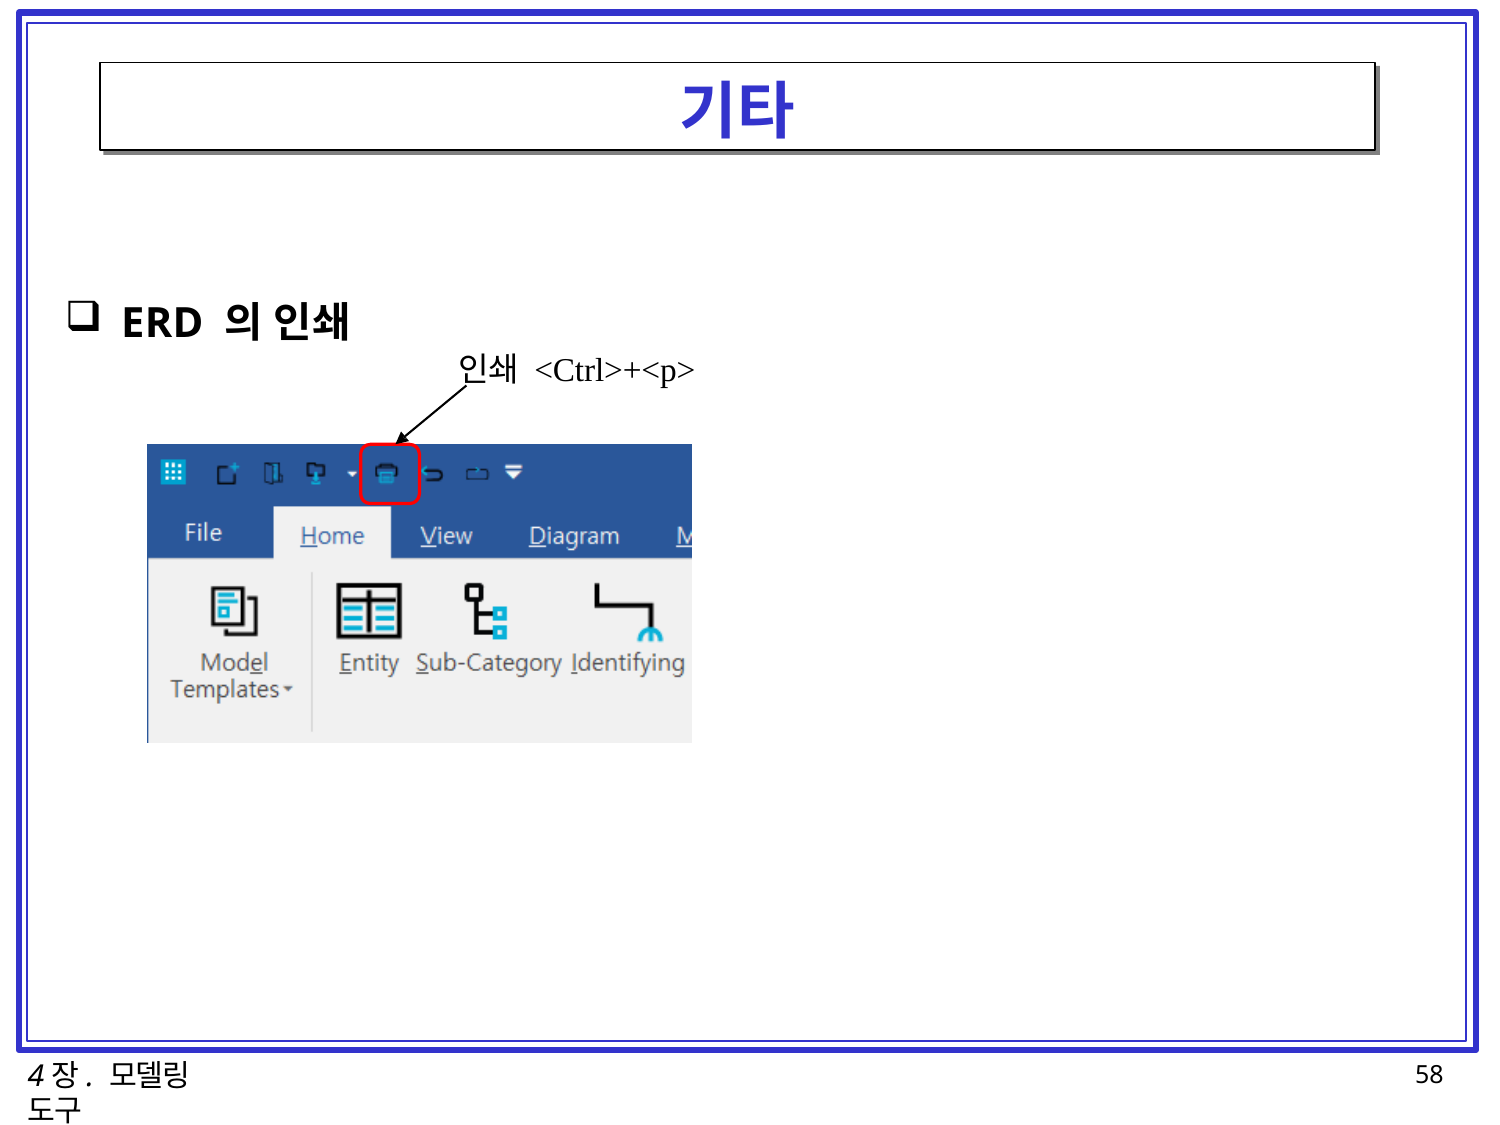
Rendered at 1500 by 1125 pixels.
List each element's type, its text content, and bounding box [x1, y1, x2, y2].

footer 4장. 모델링 도구 [25, 1058, 252, 1125]
text_box 인쇄 <Ctrl>+<p> [455, 346, 698, 389]
picture [147, 444, 692, 744]
slide_number 58 [1408, 1064, 1453, 1125]
title 기타 [100, 68, 1375, 259]
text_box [358, 384, 468, 506]
text_box ERD 의 인쇄 [62, 294, 357, 347]
